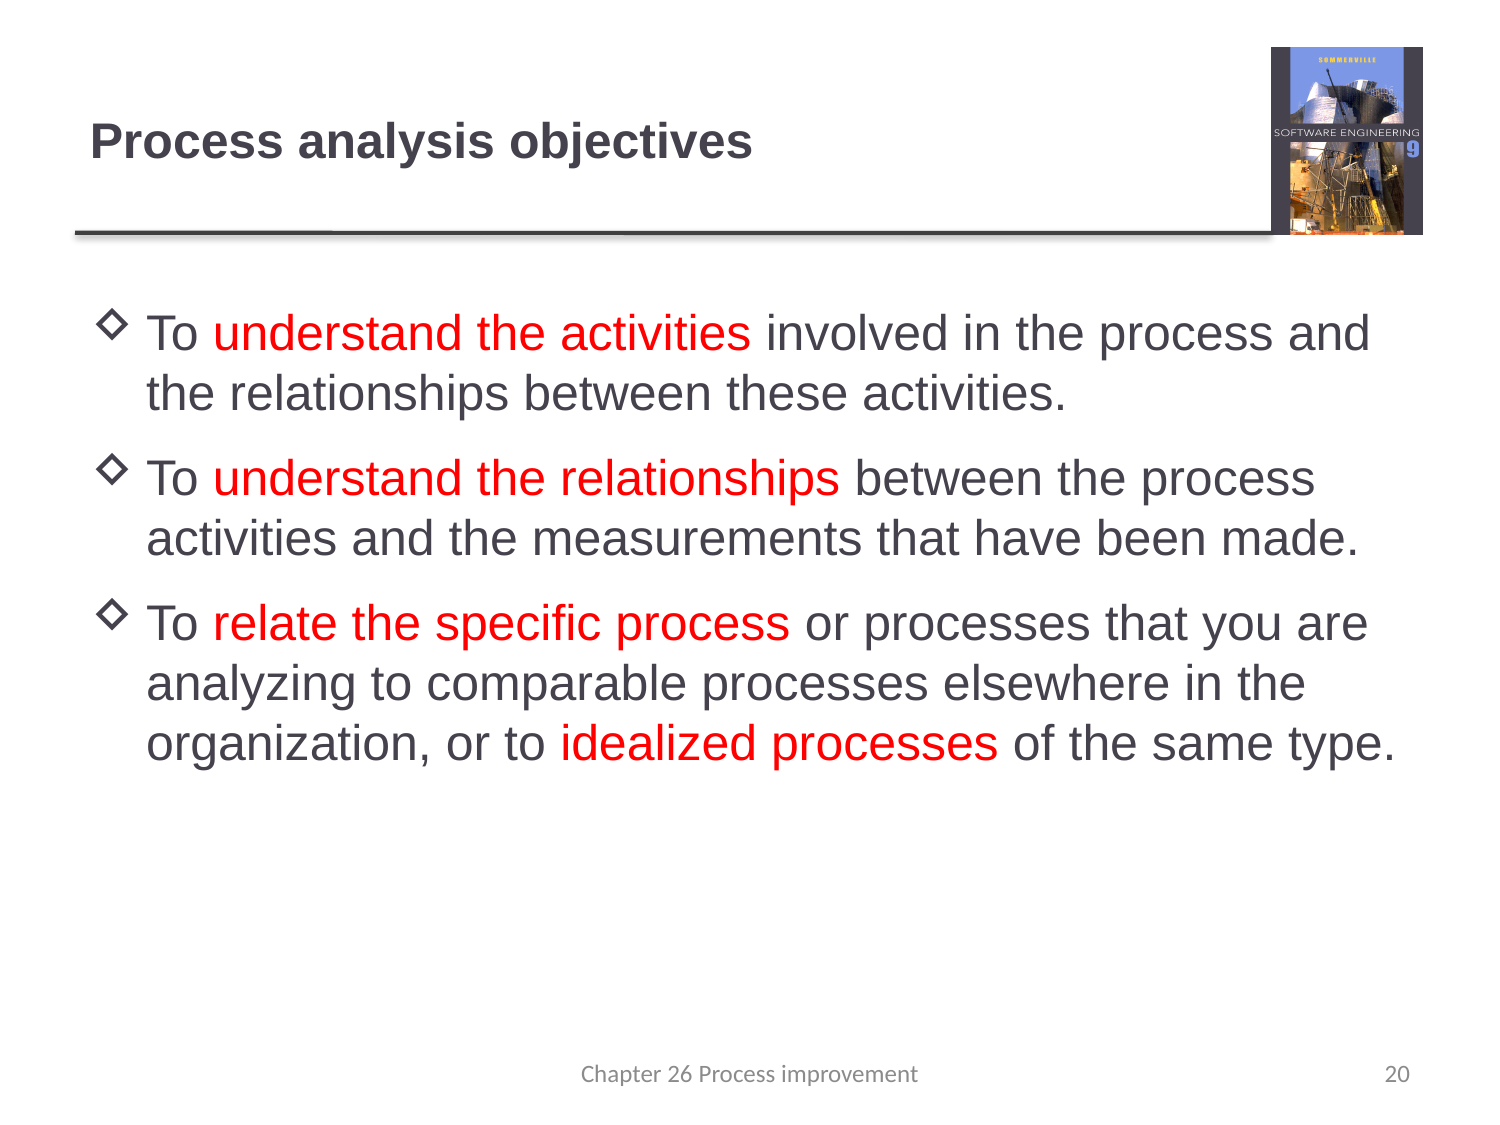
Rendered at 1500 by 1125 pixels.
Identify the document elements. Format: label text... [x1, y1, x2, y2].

title Process analysis objectives [74, 44, 1272, 233]
slide_number 20 [1074, 1042, 1425, 1103]
picture [1272, 47, 1423, 235]
list To understand the activities involved in the process and the relationships between these activities. To understand the relationships between the process activities and the measurements that have been made. To relate the specific process or processes that you are analyzing to comparable processes elsewhere in the organization, or to idealized processes of the same type. [75, 293, 1425, 1036]
footer Chapter 26 Process improvement [512, 1042, 988, 1103]
